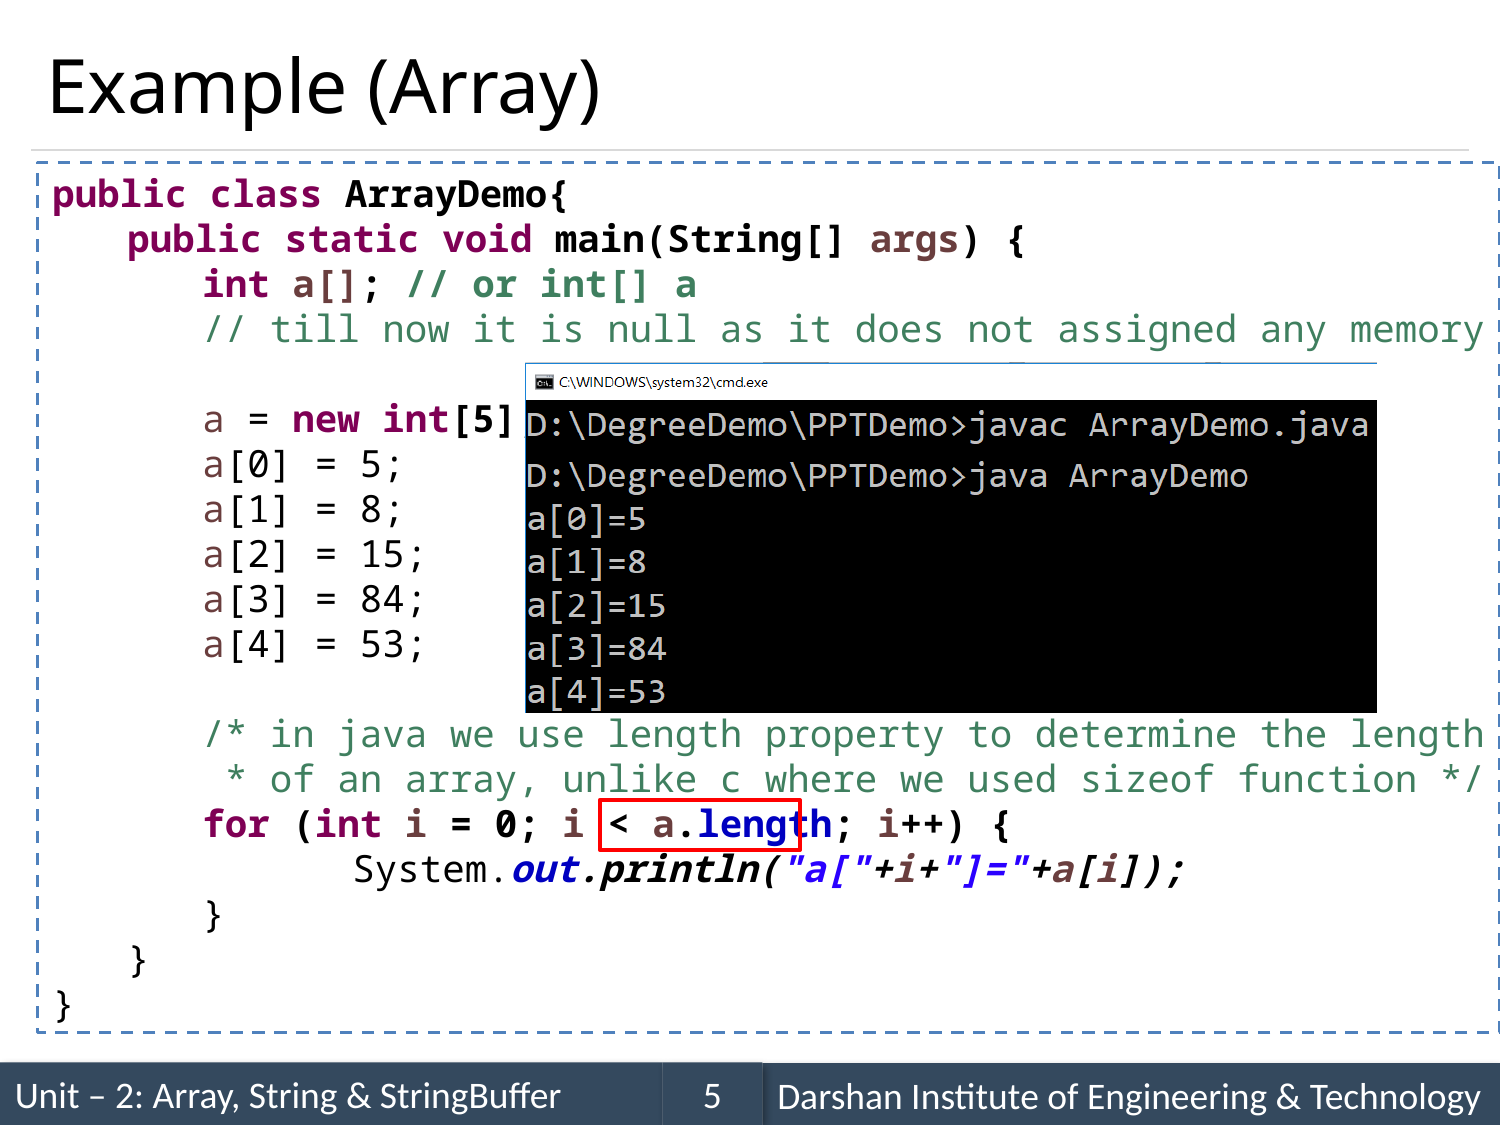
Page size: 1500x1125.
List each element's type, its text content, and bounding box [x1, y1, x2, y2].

picture [524, 362, 1378, 713]
text_box [598, 798, 802, 852]
text_box public class ArrayDemo{ public static void main(String[] args) { int a[]; // or int[] a // till now it is null as it does not assigned any memory a = new int[5]; // here we actually create an array a[0] = 5; a[1] = 8; a[2] = 15; a[3] = 84; a[4] = 53; /* in java we use length property to determine the length * of an array, unlike c where we used sizeof function */ for (int i = 0; i < a.length; i++) { System.out.println("a["+i+"]="+a[i]); } } } [37, 162, 1500, 1033]
title Example (Array) [31, 17, 1469, 150]
